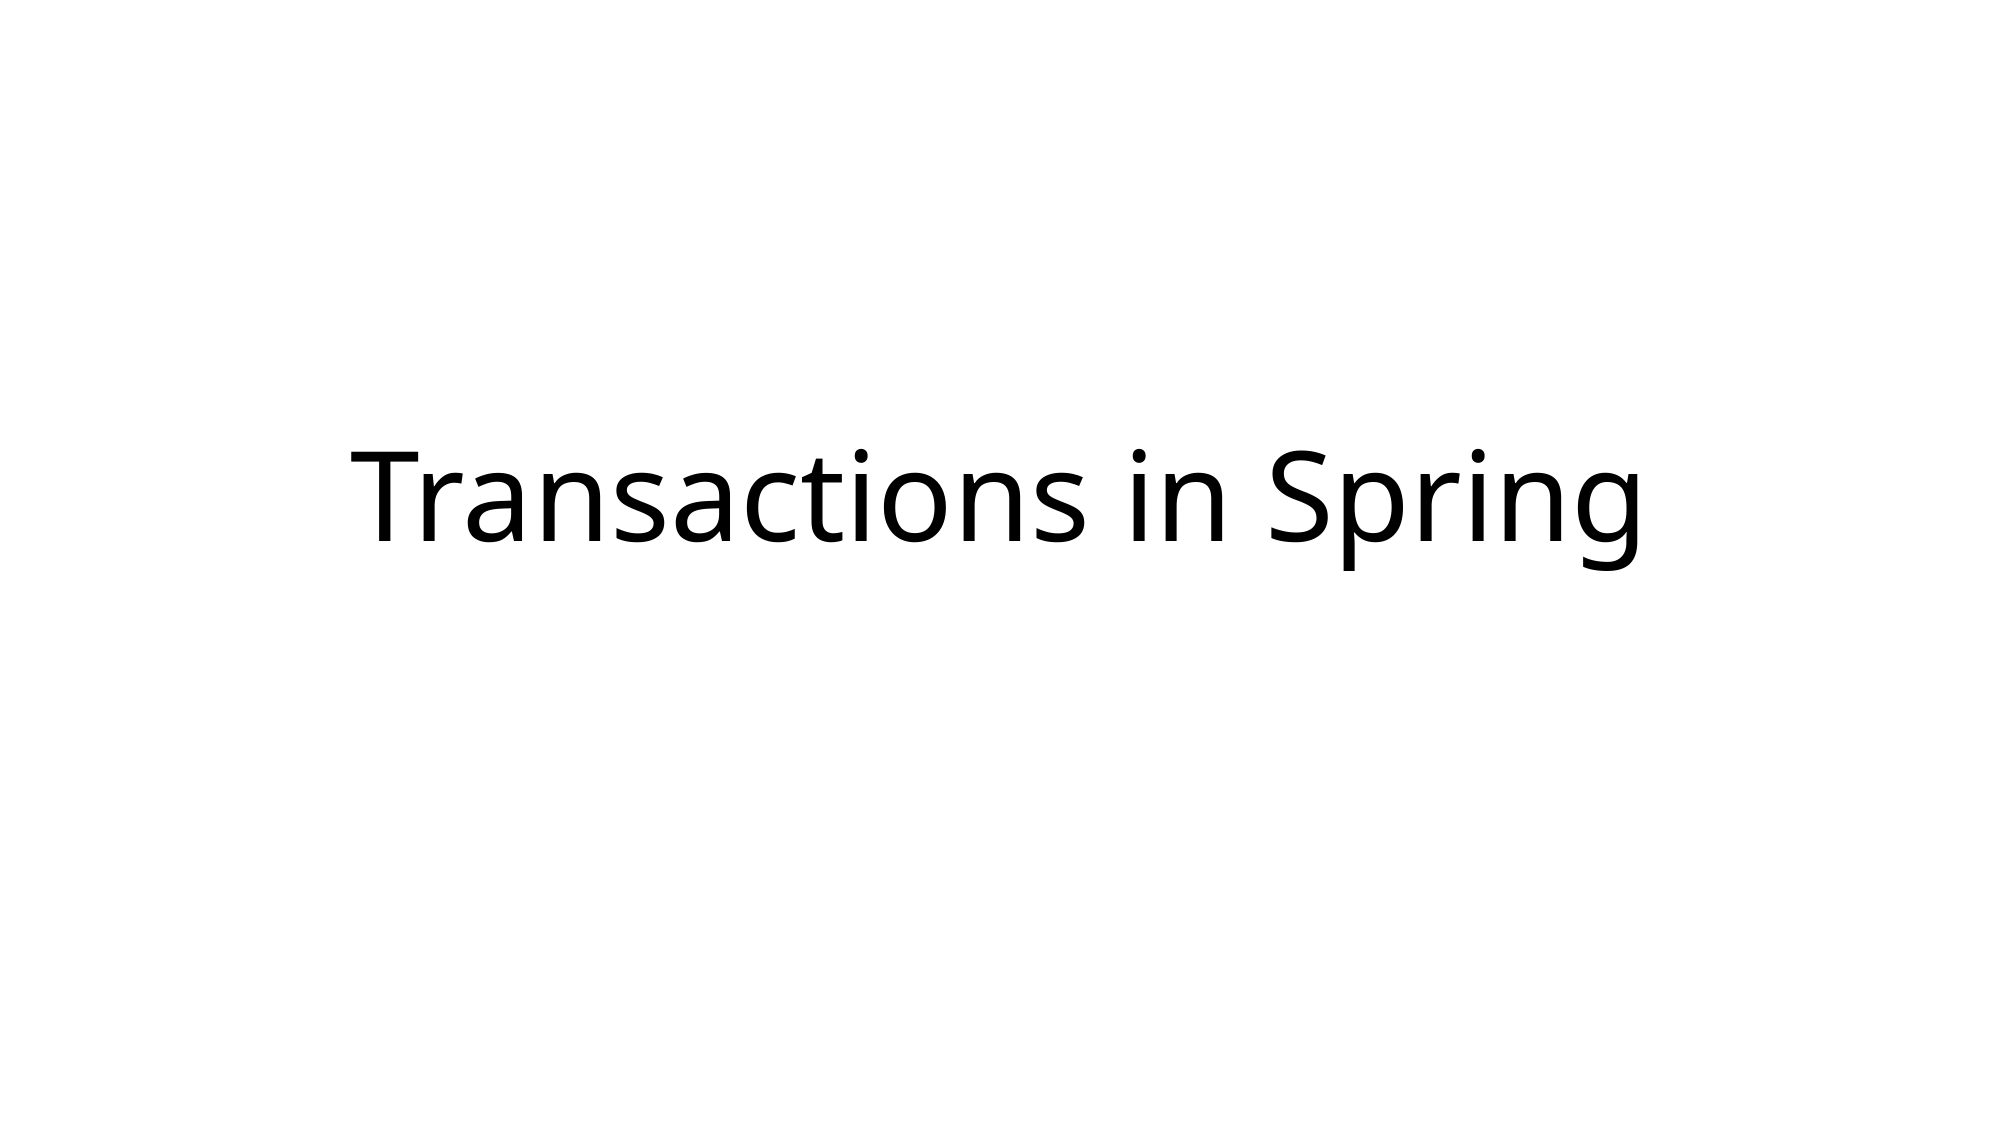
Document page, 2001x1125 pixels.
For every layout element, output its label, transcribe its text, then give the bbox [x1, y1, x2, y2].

title Transactions in Spring [249, 184, 1750, 576]
